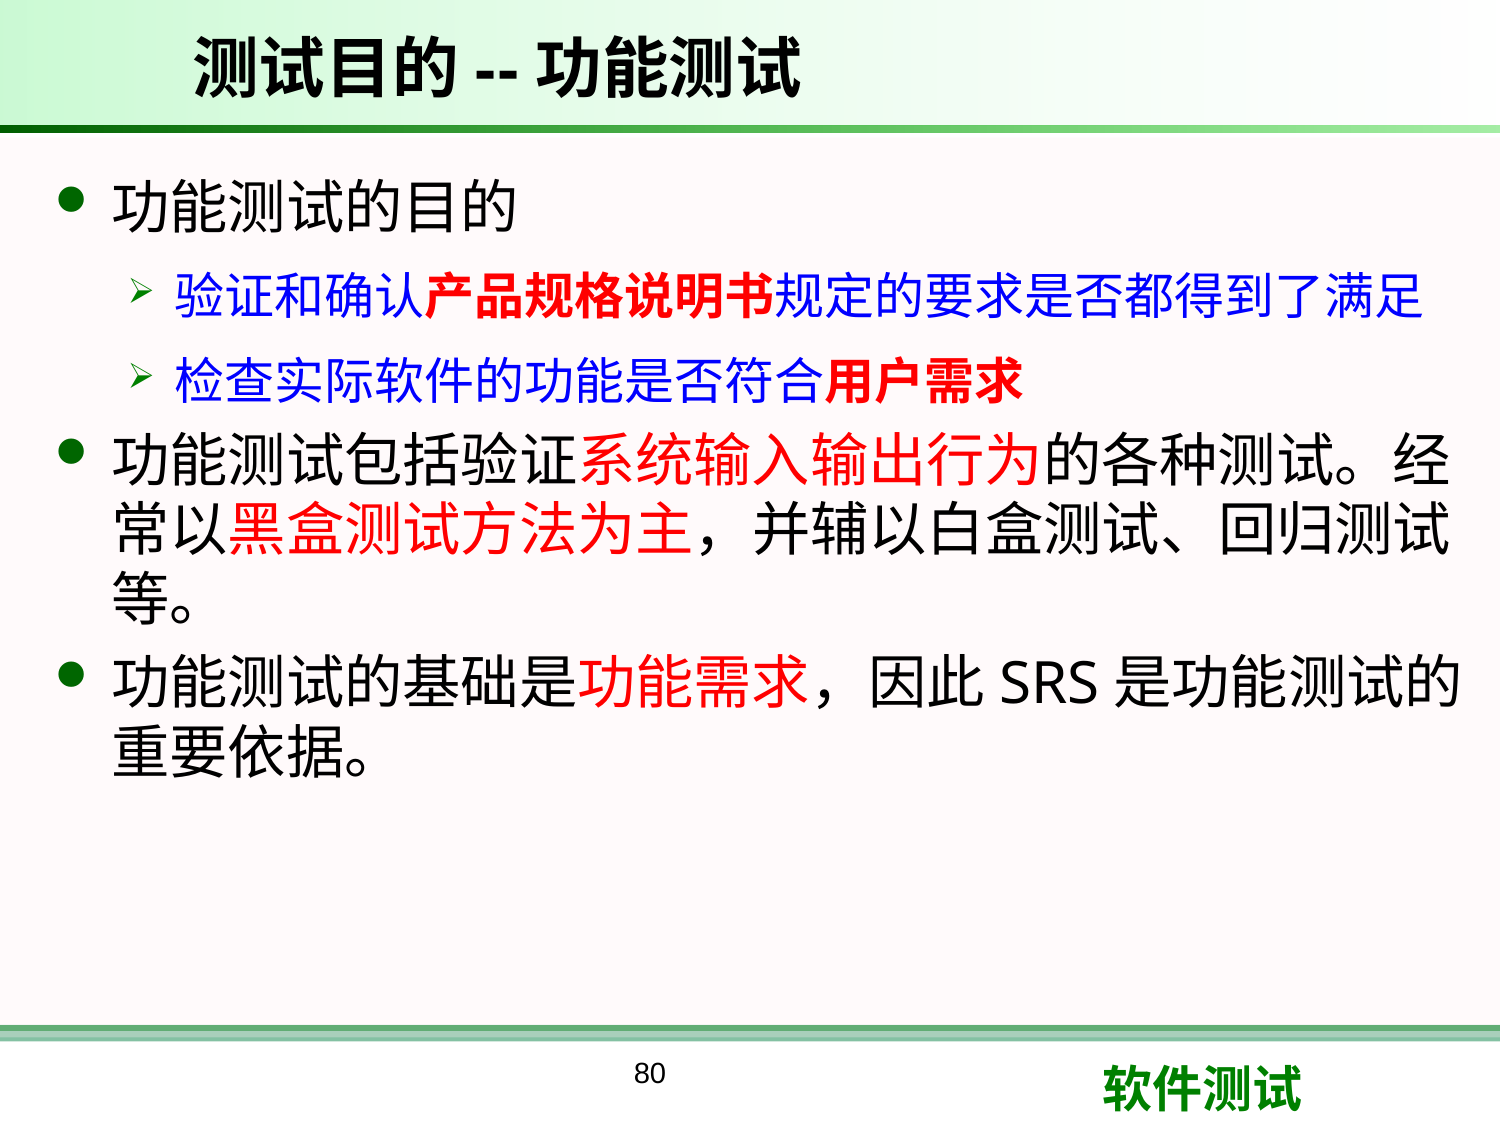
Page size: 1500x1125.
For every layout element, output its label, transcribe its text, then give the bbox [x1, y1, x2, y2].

title 测试目的--功能测试 [176, 12, 1223, 119]
list 功能测试的目的 验证和确认产品规格说明书规定的要求是否都得到了满足 检查实际软件的功能是否符合用户需求 功能测试包括验证系统输入输出行为的各种测试。经常以黑盒测试方法为主，并辅以白盒测试、回归测试等。 功能测试的基础是功能需求，因此SRS是功能测试的重要依据。 [37, 162, 1479, 1001]
footer 80 [412, 1046, 888, 1125]
